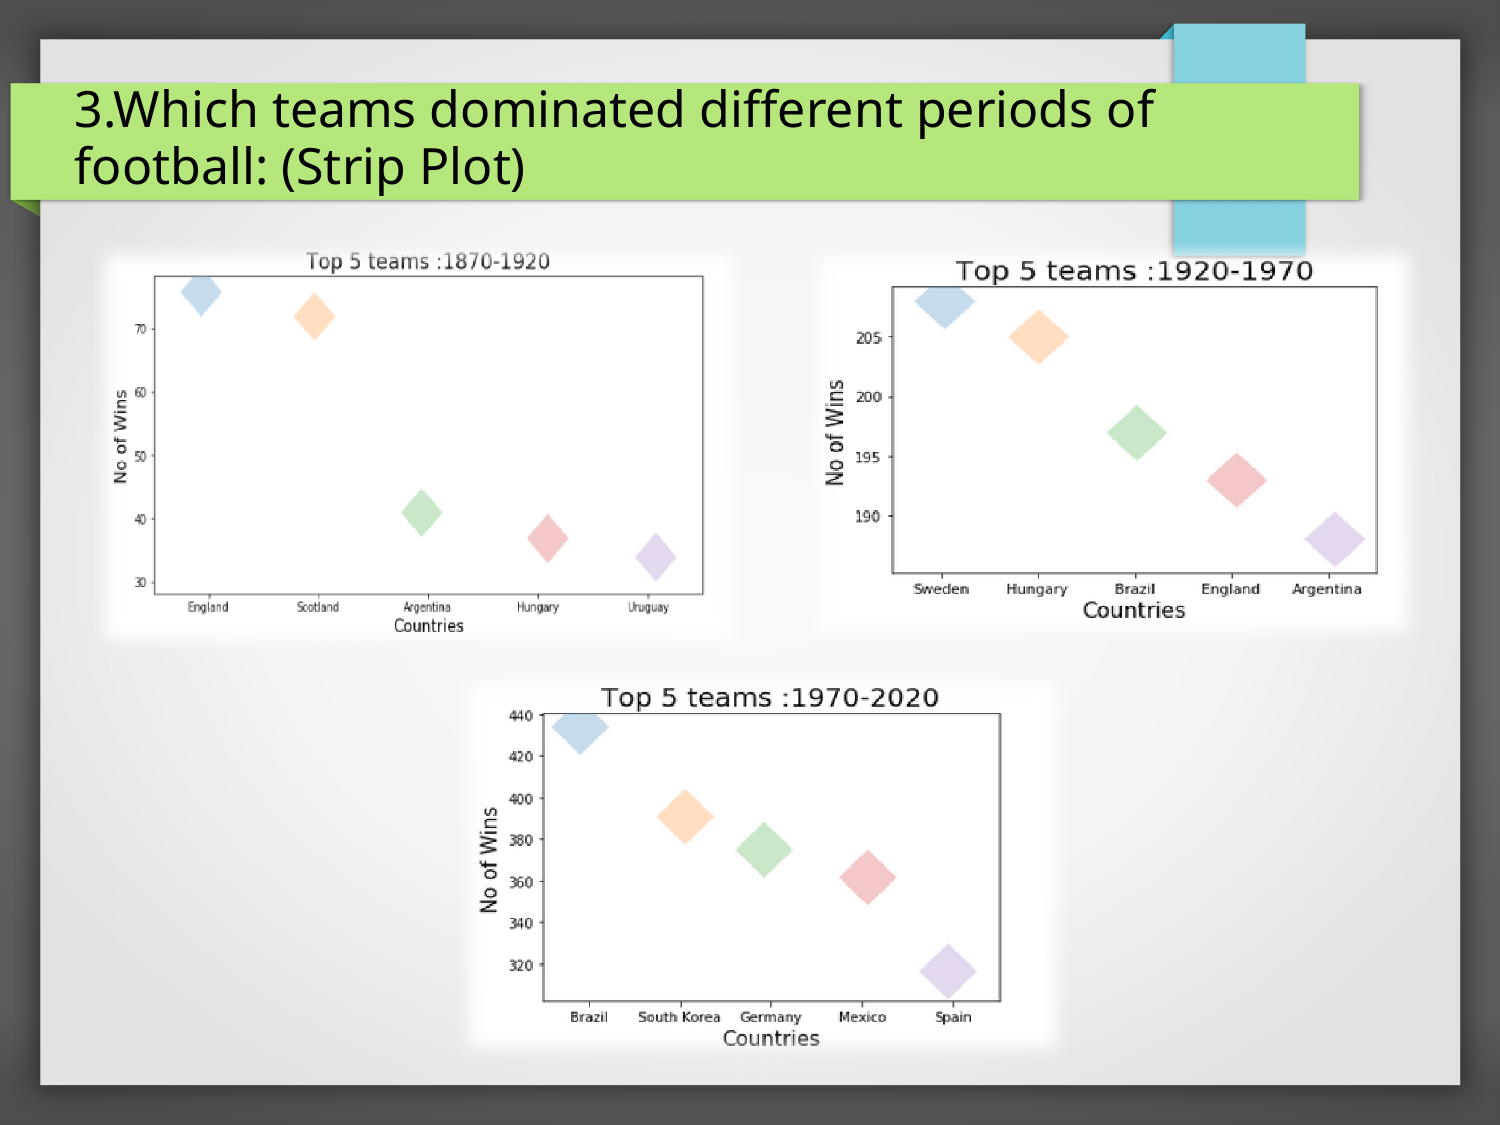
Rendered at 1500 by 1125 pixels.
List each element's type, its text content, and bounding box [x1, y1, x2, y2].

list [87, 237, 750, 658]
picture [0, 0, 1500, 1125]
title 3.Which teams dominated different periods of football: (Strip Plot) [74, 85, 1325, 193]
